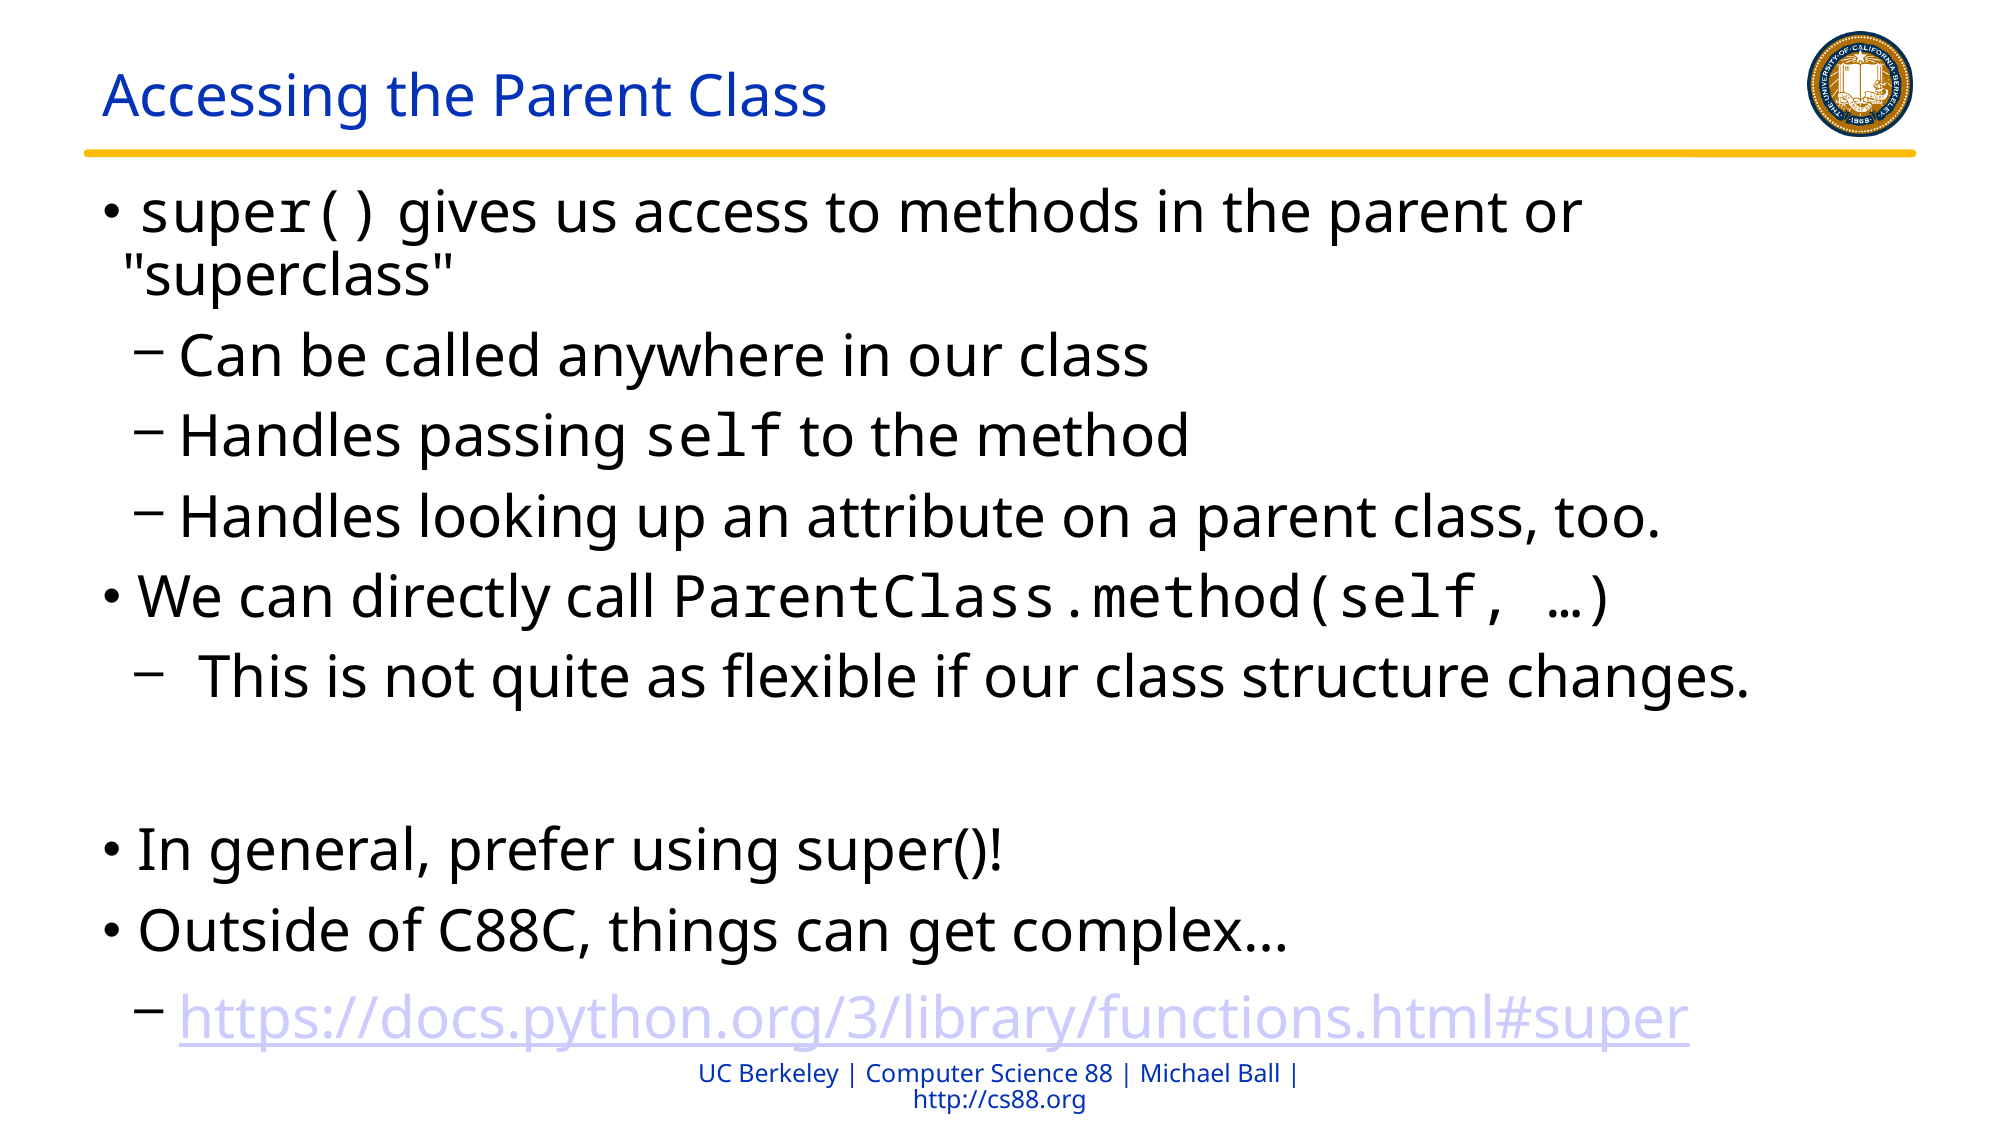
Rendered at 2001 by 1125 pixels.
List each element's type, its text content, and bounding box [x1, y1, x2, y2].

title Accessing the Parent Class [87, 37, 1763, 159]
picture [1807, 31, 1913, 137]
list super() gives us access to methods in the parent or "superclass" Can be called anywhere in our class Handles passing self to the method Handles looking up an attribute on a parent class, too. We can directly call ParentClass.method(self, …) This is not quite as flexible if our class structure changes. In general, prefer using super()! Outside of C88C, things can get complex… https://docs.python.org/3/library/functions.html#super [87, 174, 1913, 1038]
